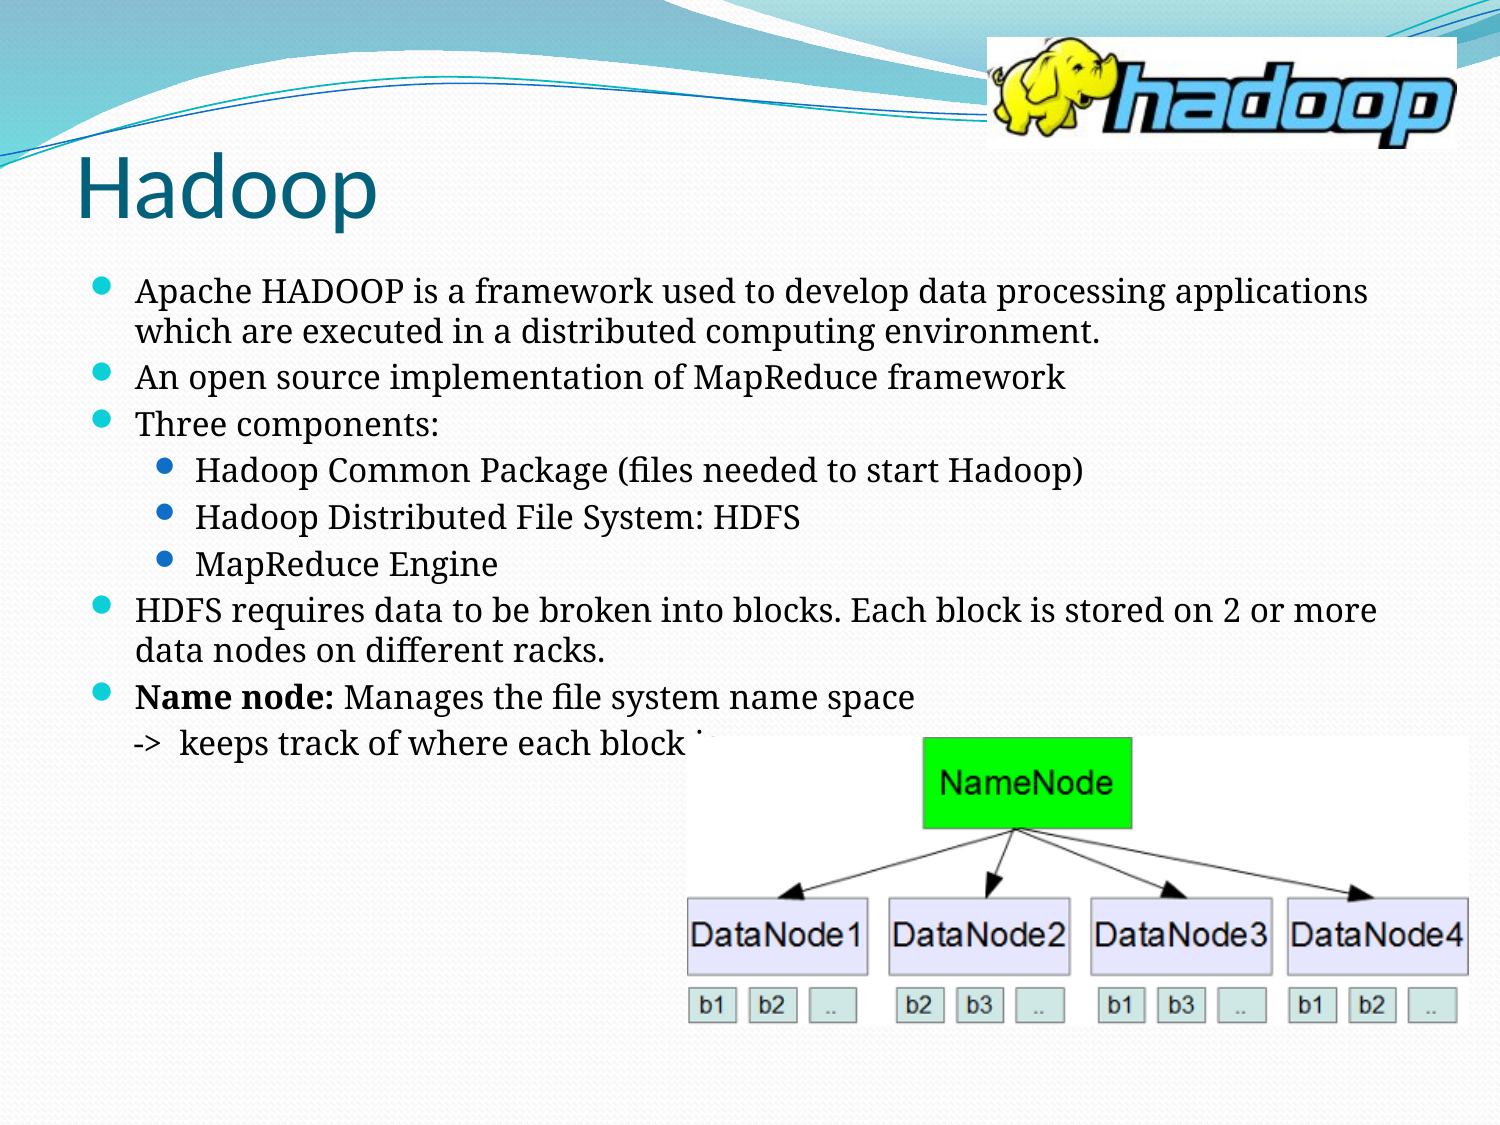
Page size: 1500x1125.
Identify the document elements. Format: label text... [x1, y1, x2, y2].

picture [987, 37, 1457, 149]
list Apache HADOOP is a framework used to develop data processing applications which are executed in a distributed computing environment. An open source implementation of MapReduce framework Three components: Hadoop Common Package (files needed to start Hadoop) Hadoop Distributed File System: HDFS MapReduce Engine HDFS requires data to be broken into blocks. Each block is stored on 2 or more data nodes on different racks. Name node: Manages the file system name space -> keeps track of where each block is. [75, 262, 1425, 738]
title Hadoop [75, 115, 1425, 238]
picture [687, 737, 1469, 1026]
